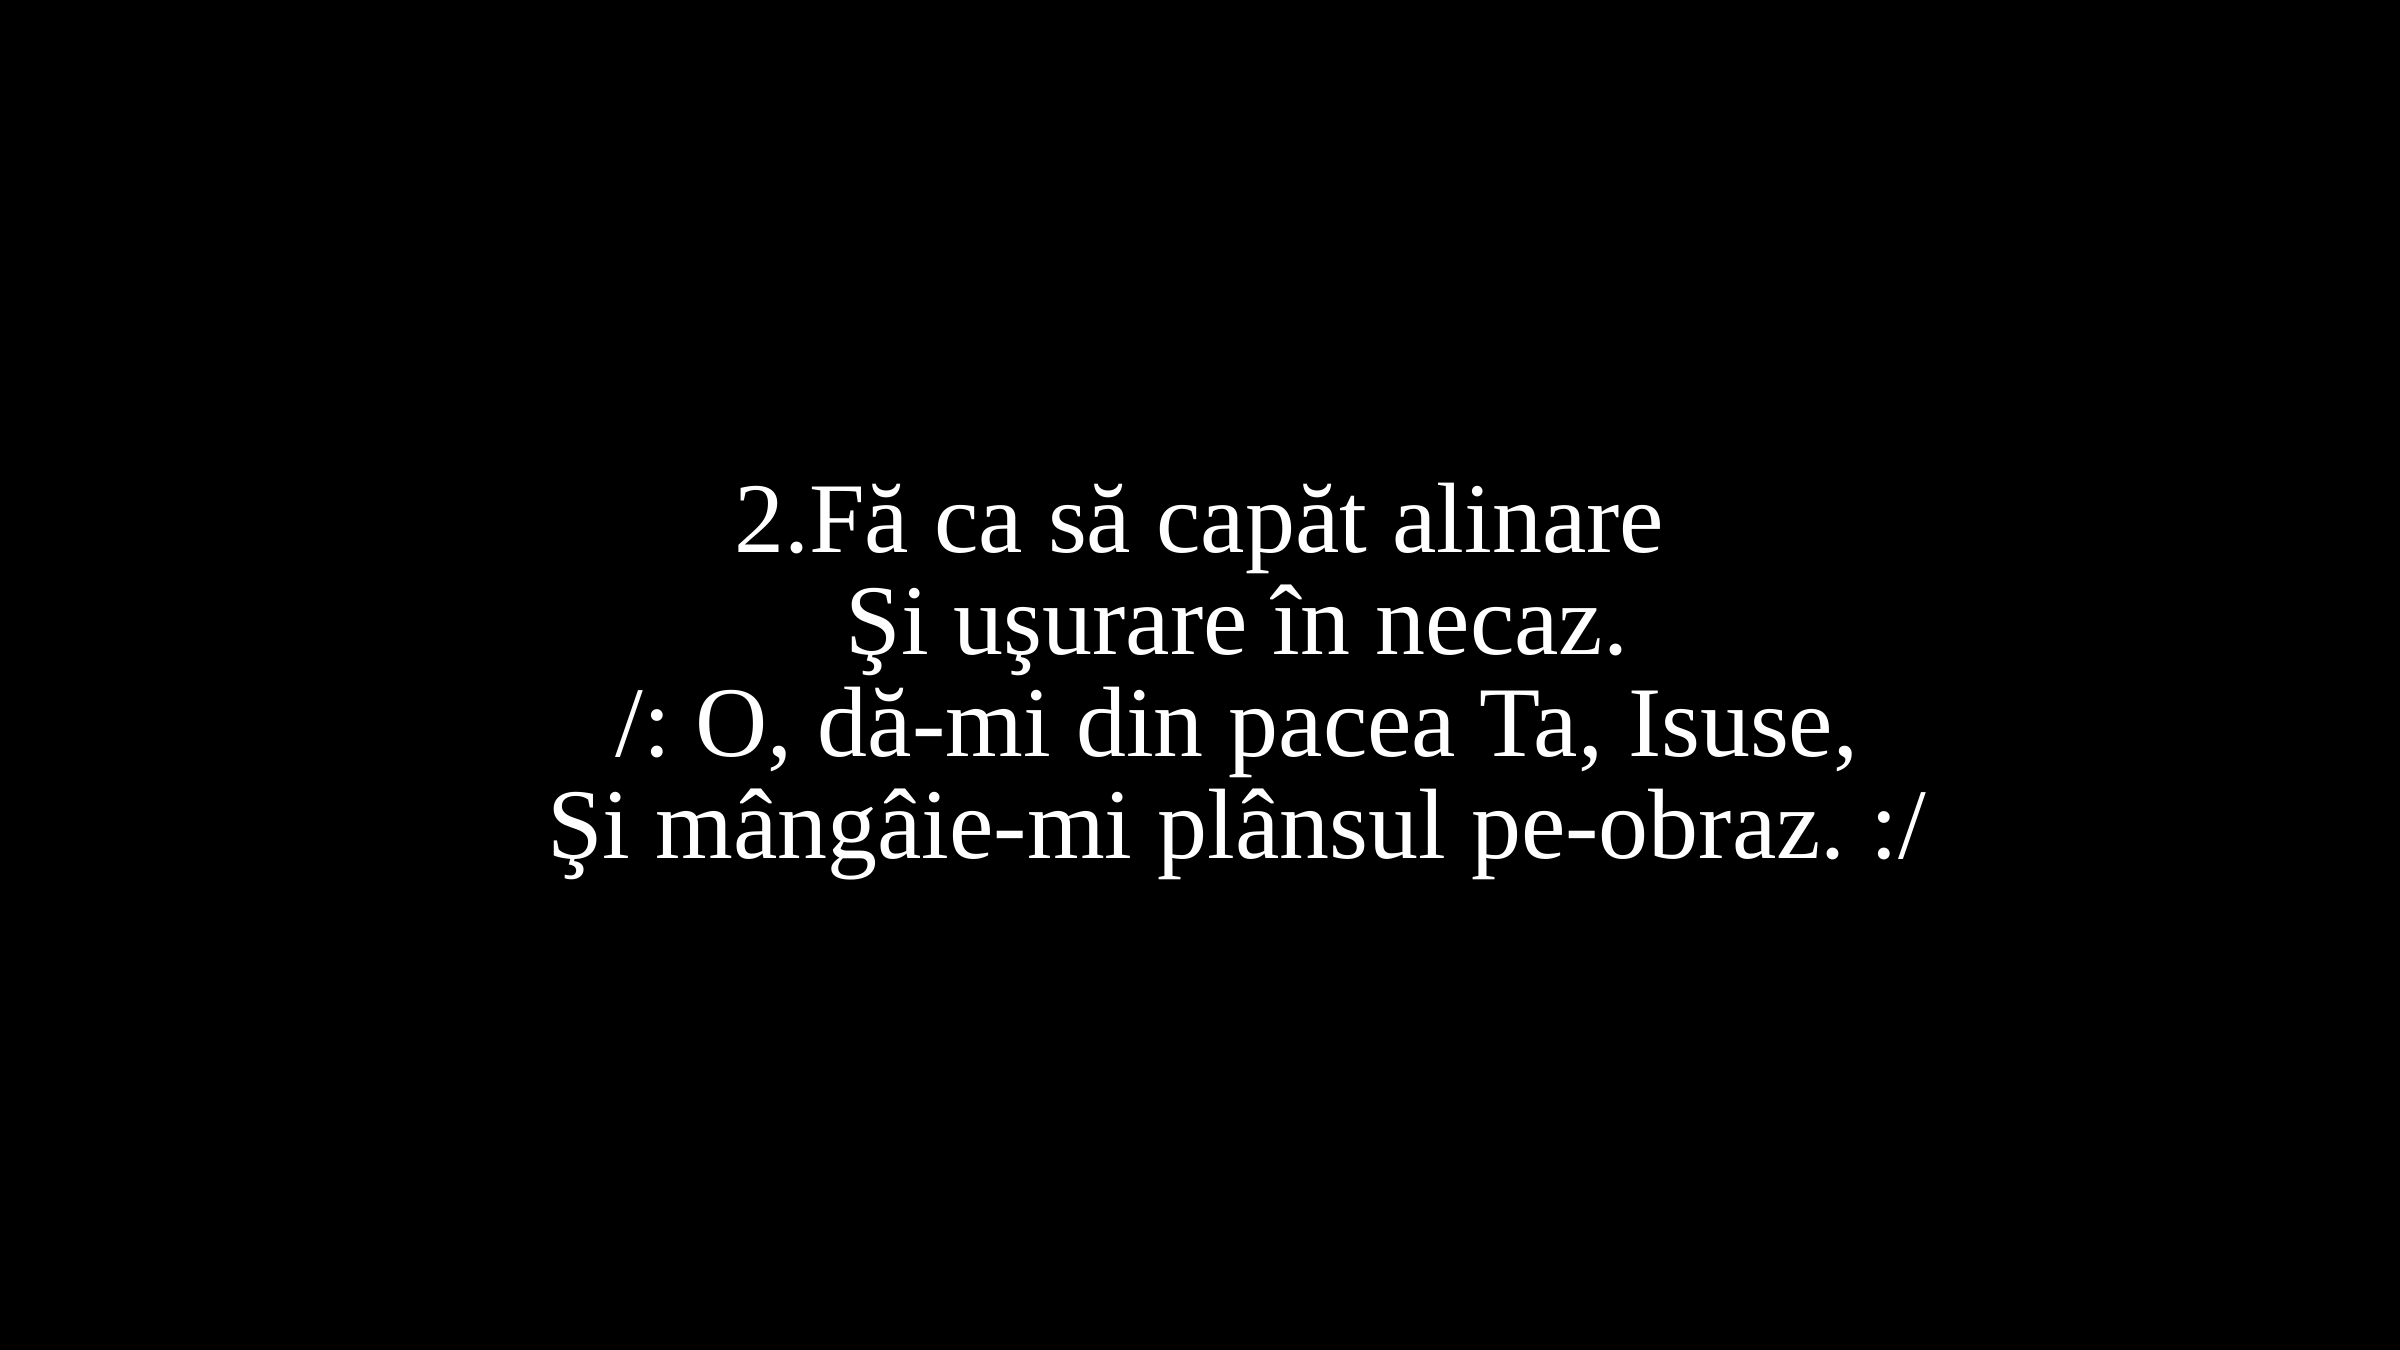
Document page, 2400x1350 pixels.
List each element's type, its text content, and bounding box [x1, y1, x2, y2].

text_box 2.Fă ca să capăt alinare Şi uşurare în necaz. /: O, dă-mi din pacea Ta, Isuse, Şi mângâie-mi plânsul pe-obraz. :/ [449, 463, 1950, 887]
text_box [674, 546, 1726, 804]
